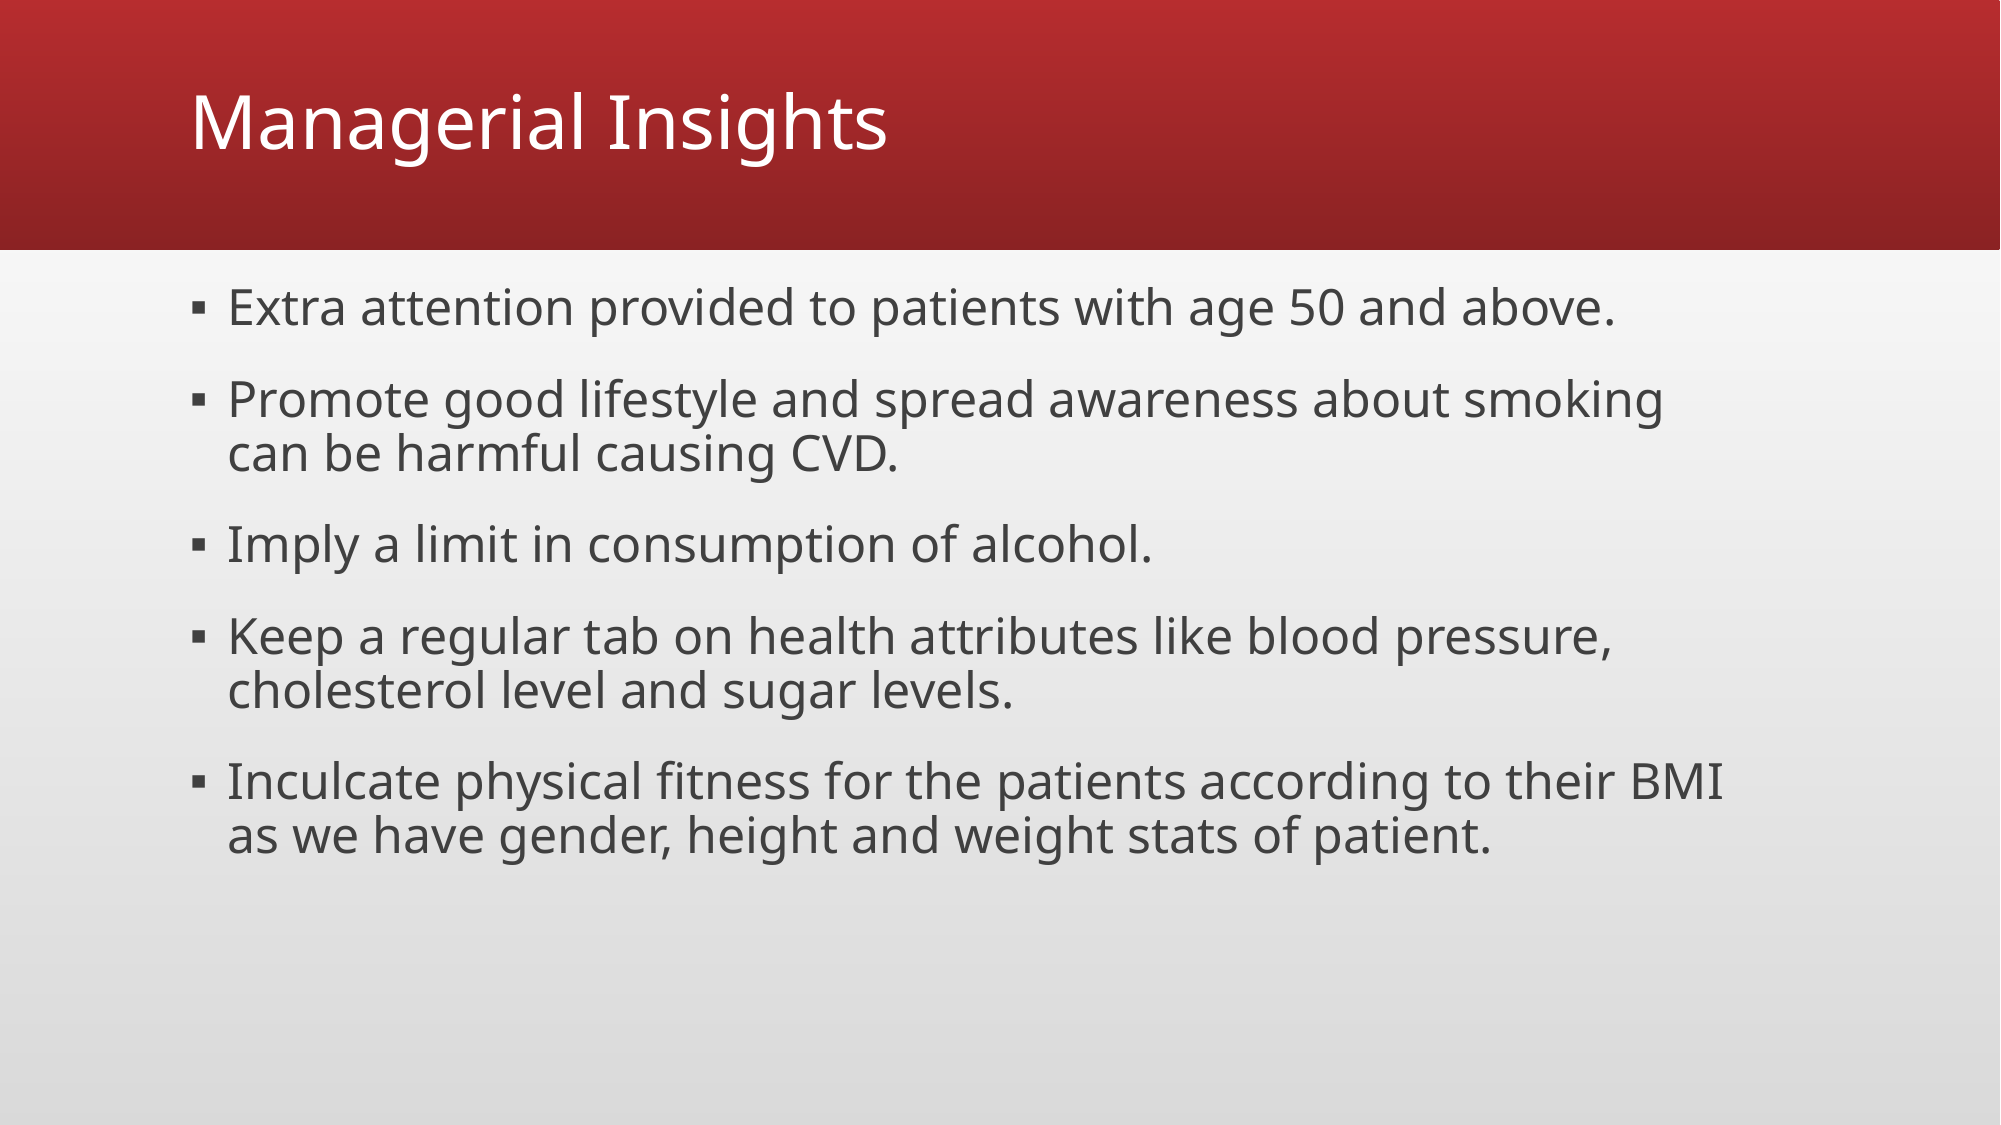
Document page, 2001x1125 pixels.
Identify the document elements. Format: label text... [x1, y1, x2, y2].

list Extra attention provided to patients with age 50 and above. Promote good lifestyle and spread awareness about smoking can be harmful causing CVD. Imply a limit in consumption of alcohol. Keep a regular tab on health attributes like blood pressure, cholesterol level and sugar levels. Inculcate physical fitness for the patients according to their BMI as we have gender, height and weight stats of patient. [174, 275, 1763, 1050]
title Managerial Insights [174, 16, 1825, 234]
